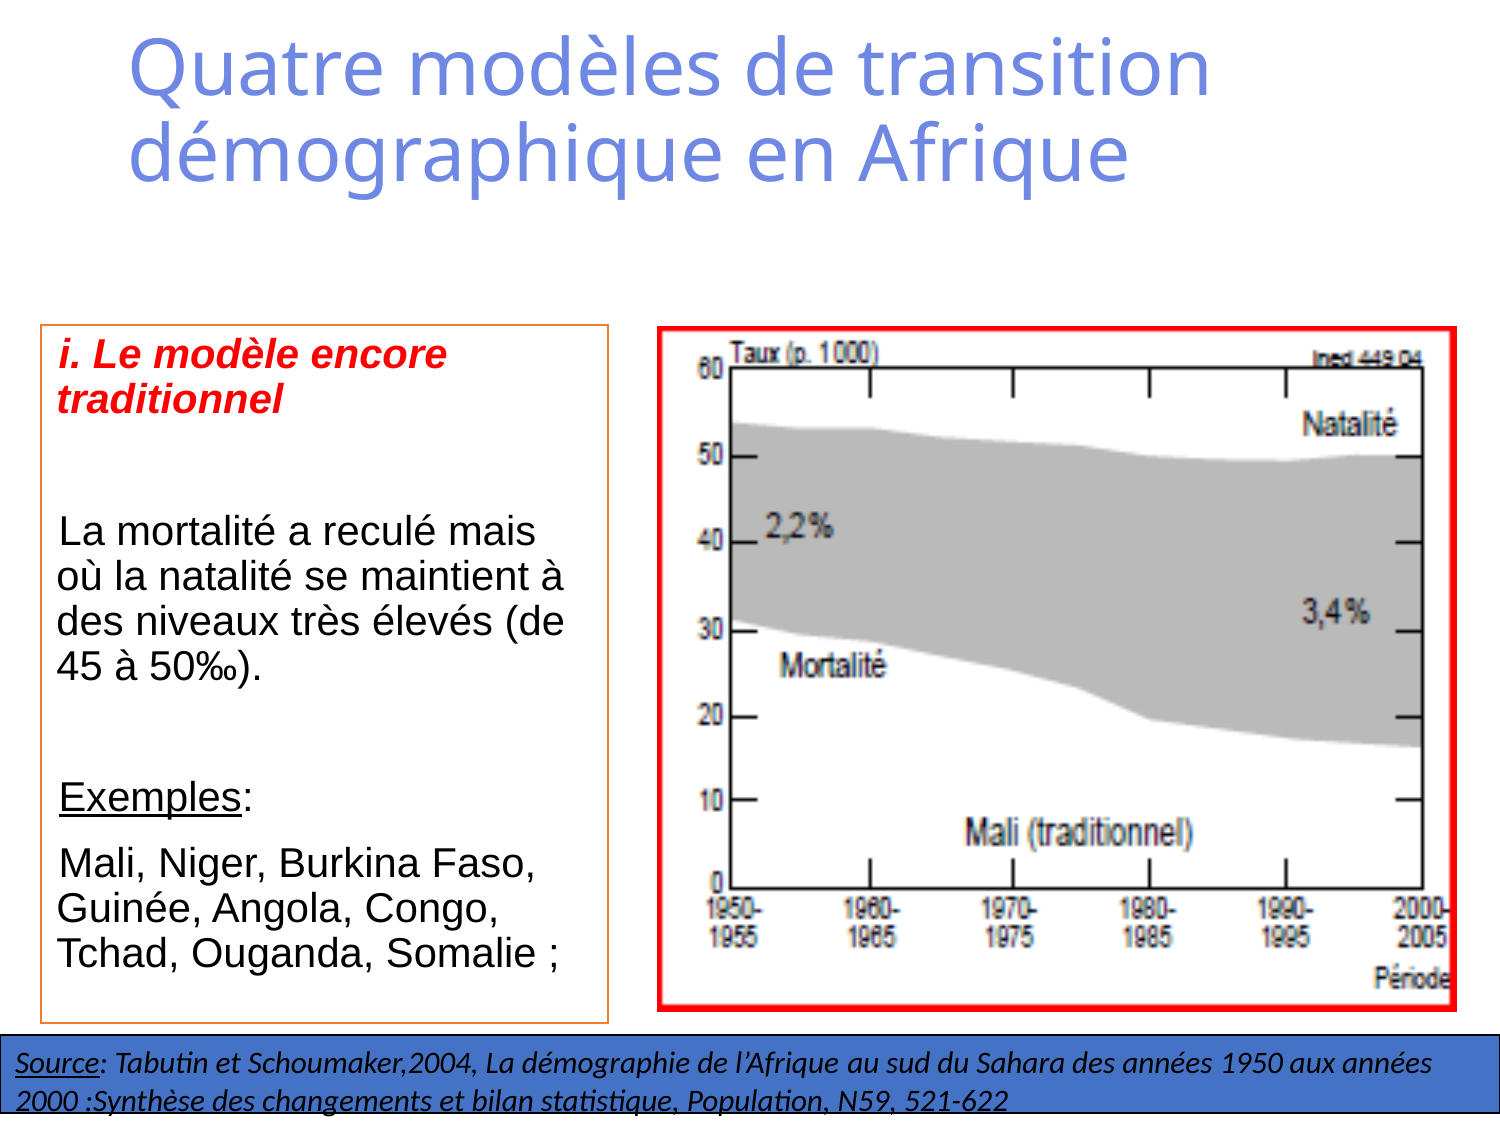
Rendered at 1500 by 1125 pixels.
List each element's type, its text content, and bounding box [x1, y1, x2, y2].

list Le modèle encore traditionnel La mortalité a reculé mais où la natalité se maintient à des niveaux très élevés (de 45 à 50‰). Exemples: Mali, Niger, Burkina Faso, Guinée, Angola, Congo, Tchad, Ouganda, Somalie ; [40, 324, 609, 1024]
title Quatre modèles de transition démographique en Afrique [112, 19, 1388, 207]
picture [657, 326, 1457, 1012]
text_box Source: Tabutin et Schoumaker,2004, La démographie de l’Afrique au sud du Sahara des années 1950 aux années 2000 :Synthèse des changements et bilan statistique, Population, N59, 521-622 [0, 1034, 1500, 1114]
